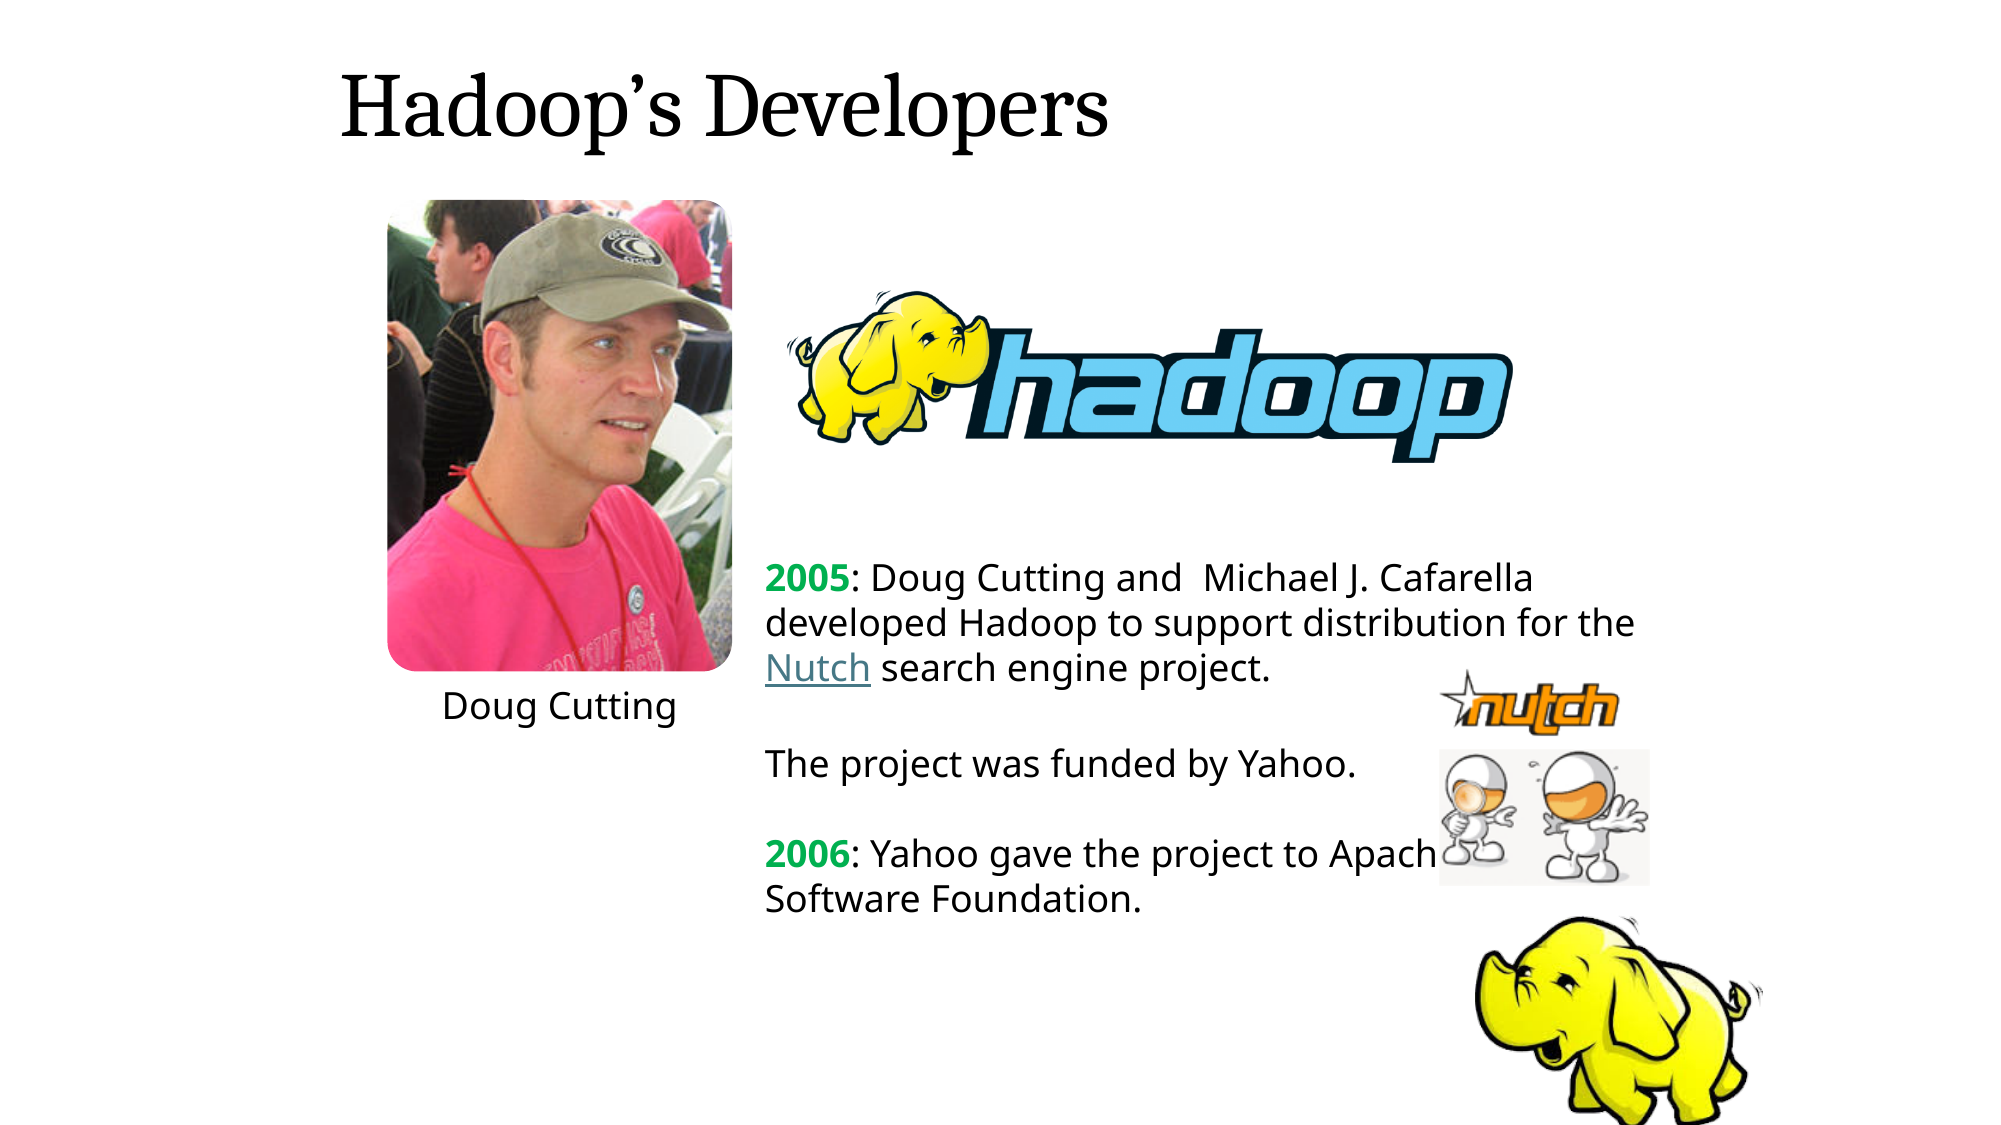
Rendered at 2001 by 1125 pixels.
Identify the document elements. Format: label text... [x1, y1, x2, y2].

picture [786, 290, 1513, 463]
picture [386, 199, 733, 672]
picture [1438, 749, 1651, 887]
picture [1438, 665, 1629, 742]
text_box 2005: Doug Cutting and Michael J. Cafarella developed Hadoop to support distribution for the Nutch search engine project. The project was funded by Yahoo. 2006: Yahoo gave the project to Apache Software Foundation. [749, 546, 1725, 927]
title Hadoop’s Developers [324, 12, 1675, 200]
picture [1474, 911, 1763, 1125]
text_box Doug Cutting [387, 674, 733, 735]
